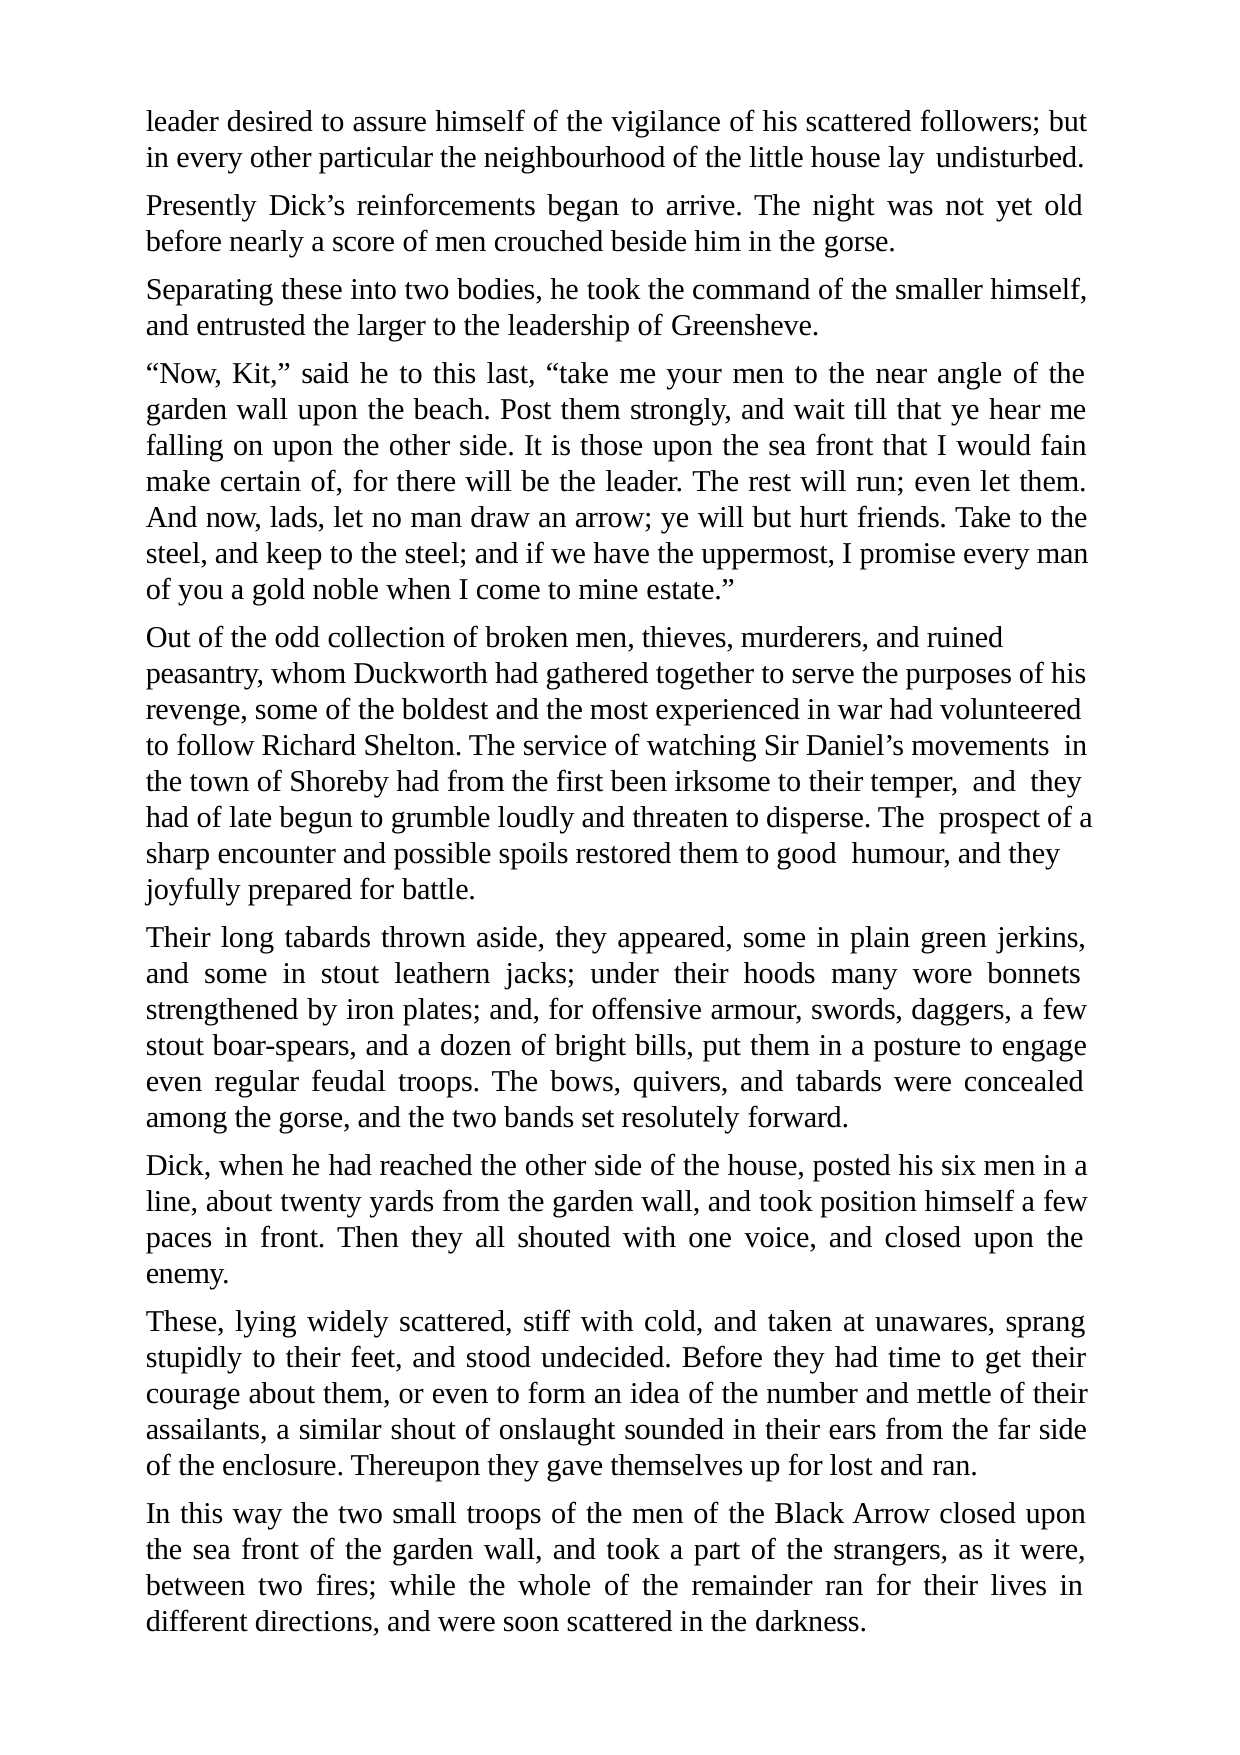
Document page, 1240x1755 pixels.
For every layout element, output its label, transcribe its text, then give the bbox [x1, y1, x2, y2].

text_box leader desired to assure himself of the vigilance of his scattered followers; but in every other particular the neighbourhood of the little house lay undisturbed. Presently Dick’s reinforcements began to arrive. The night was not yet old before nearly a score of men crouched beside him in the gorse. Separating these into two bodies, he took the command of the smaller himself, and entrusted the larger to the leadership of Greensheve. “Now, Kit,” said he to this last, “take me your men to the near angle of the garden wall upon the beach. Post them strongly, and wait till that ye hear me falling on upon the other side. It is those upon the sea front that I would fain make certain of, for there will be the leader. The rest will run; even let them. And now, lads, let no man draw an arrow; ye will but hurt friends. Take to the steel, and keep to the steel; and if we have the uppermost, I promise every man of you a gold noble when I come to mine estate.” Out of the odd collection of broken men, thieves, murderers, and ruined peasantry, whom Duckworth had gathered together to serve the purposes of his revenge, some of the boldest and the most experienced in war had volunteered to follow Richard Shelton. The service of watching Sir Daniel’s movements in the town of Shoreby had from the first been irksome to their temper, and they had of late begun to grumble loudly and threaten to disperse. The prospect of a sharp encounter and possible spoils restored them to good humour, and they joyfully prepared for battle. Their long tabards thrown aside, they appeared, some in plain green jerkins, and some in stout leathern jacks; under their hoods many wore bonnets strengthened by iron plates; and, for offensive armour, swords, daggers, a few stout boar-spears, and a dozen of bright bills, put them in a posture to engage even regular feudal troops. The bows, quivers, and tabards were concealed among the gorse, and the two bands set resolutely forward. Dick, when he had reached the other side of the house, posted his six men in a line, about twenty yards from the garden wall, and took position himself a few paces in front. Then they all shouted with one voice, and closed upon the enemy. These, lying widely scattered, stiff with cold, and taken at unawares, sprang stupidly to their feet, and stood undecided. Before they had time to get their courage about them, or even to form an idea of the number and mettle of their assailants, a similar shout of onslaught sounded in their ears from the far side of the enclosure. Thereupon they gave themselves up for lost and ran. In this way the two small troops of the men of the Black Arrow closed upon the sea front of the garden wall, and took a part of the strangers, as it were, between two fires; while the whole of the remainder ran for their lives in different directions, and were soon scattered in the darkness. [143, 98, 1097, 1638]
